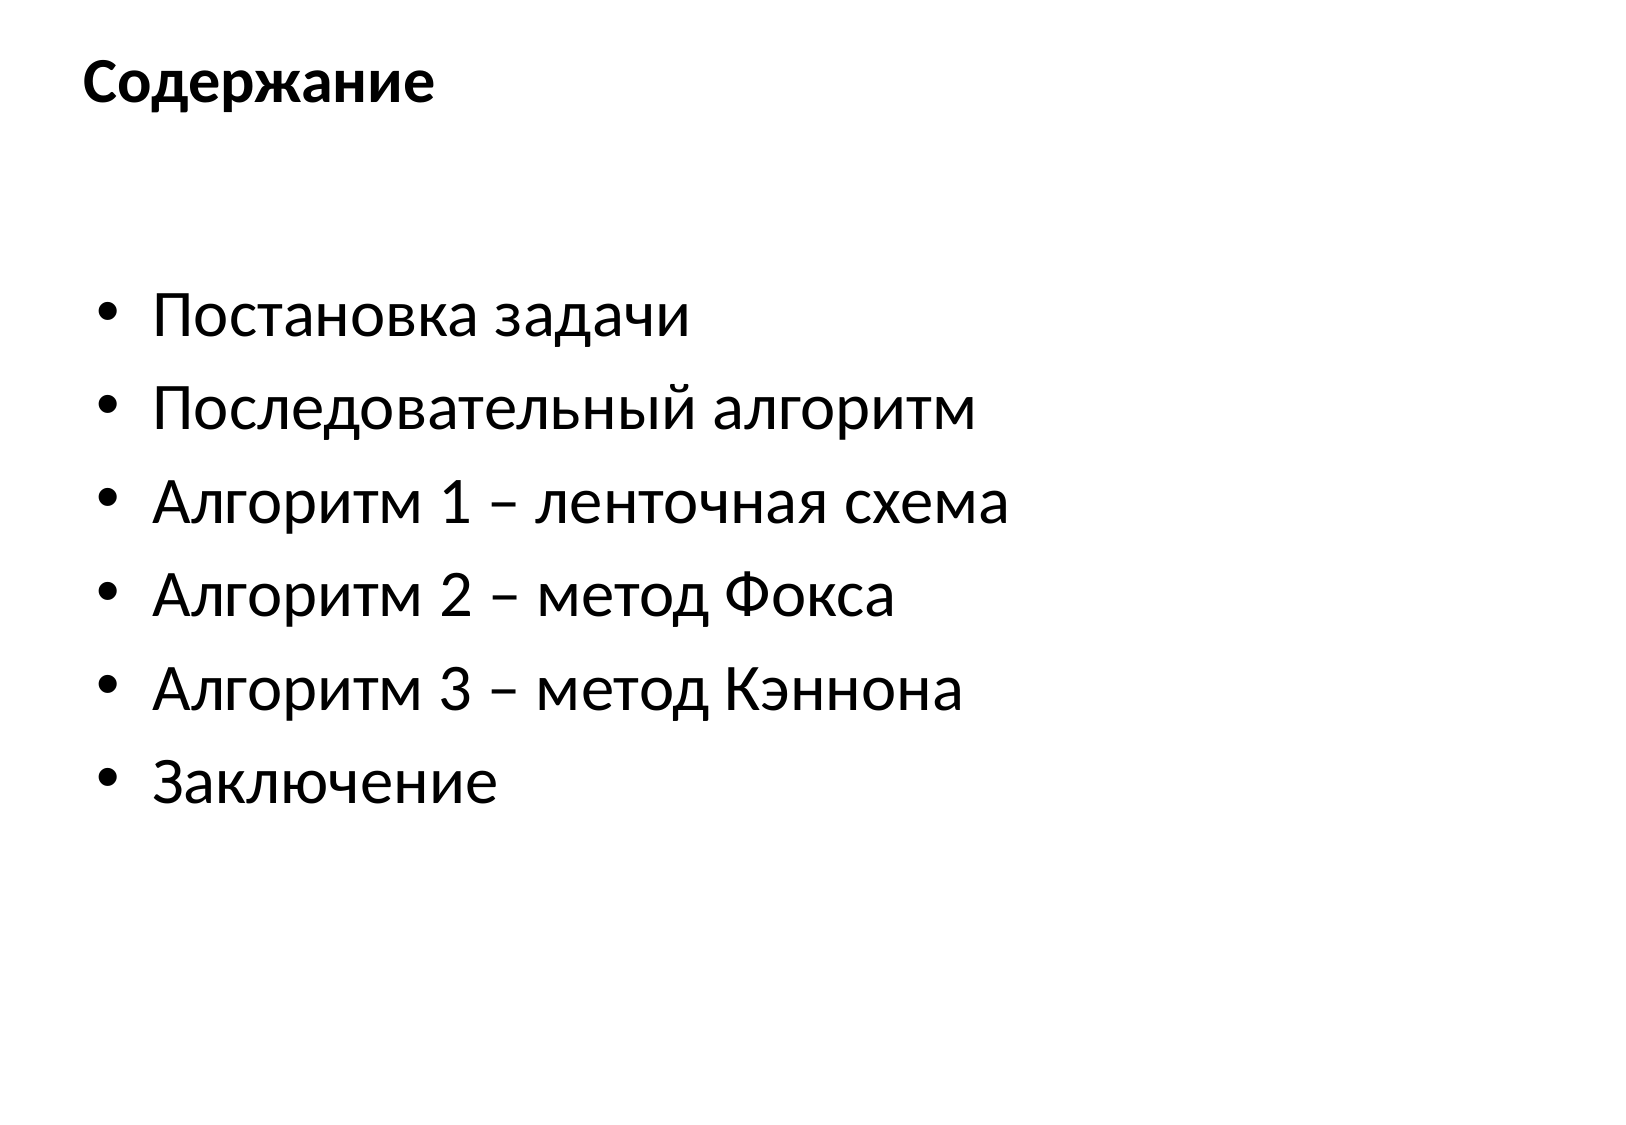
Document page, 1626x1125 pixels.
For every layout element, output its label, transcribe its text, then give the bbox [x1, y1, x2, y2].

list Постановка задачи Последовательный алгоритм Алгоритм 1 – ленточная схема Алгоритм 2 – метод Фокса Алгоритм 3 – метод Кэннона Заключение [80, 262, 1544, 1006]
title Содержание [67, 30, 1559, 124]
